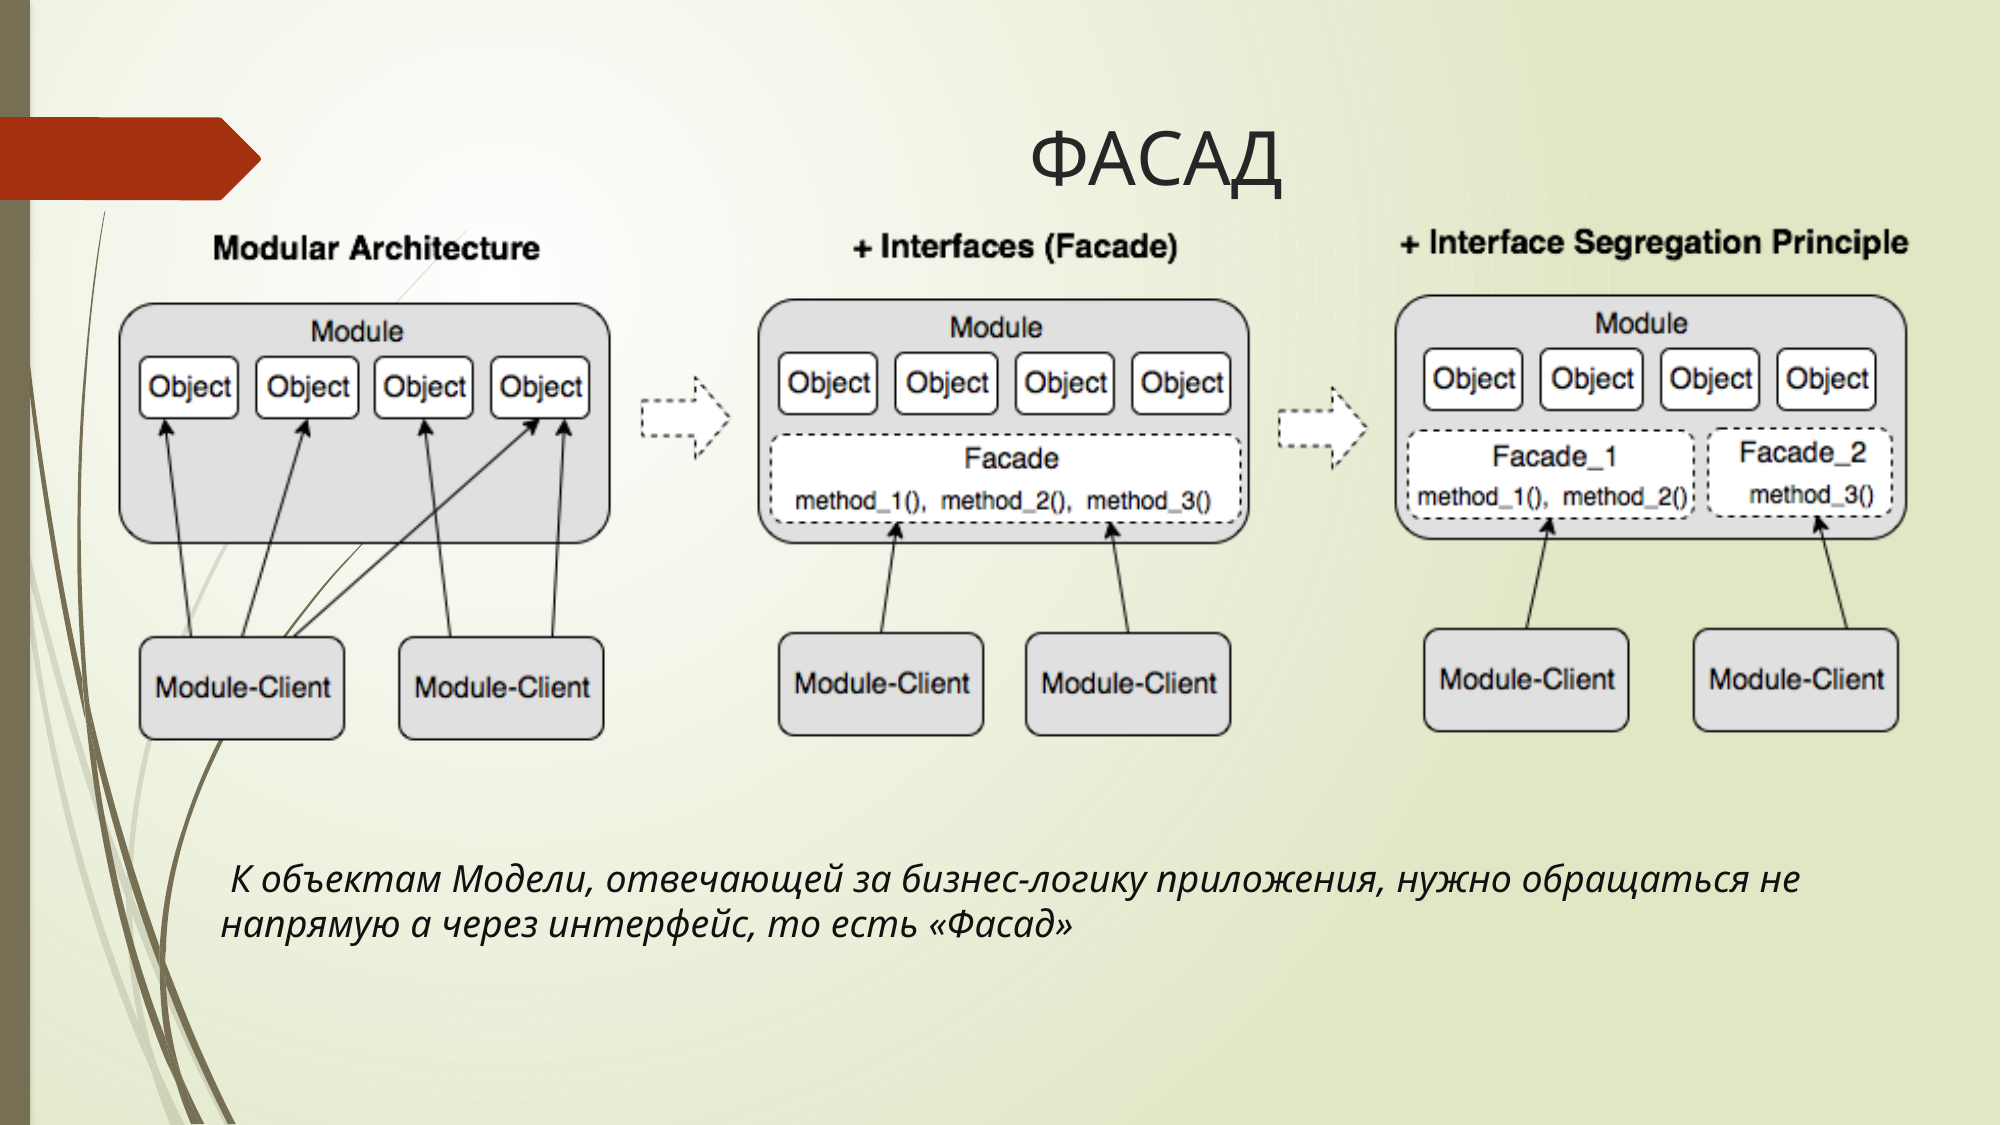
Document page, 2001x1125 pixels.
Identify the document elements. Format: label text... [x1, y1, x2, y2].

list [117, 207, 1923, 743]
text_box К объектам Модели, отвечающей за бизнес-логику приложения, нужно обращаться не напрямую а через интерфейс, то есть «Фасад» [205, 847, 1952, 952]
title ФАСАД [425, 102, 1888, 207]
